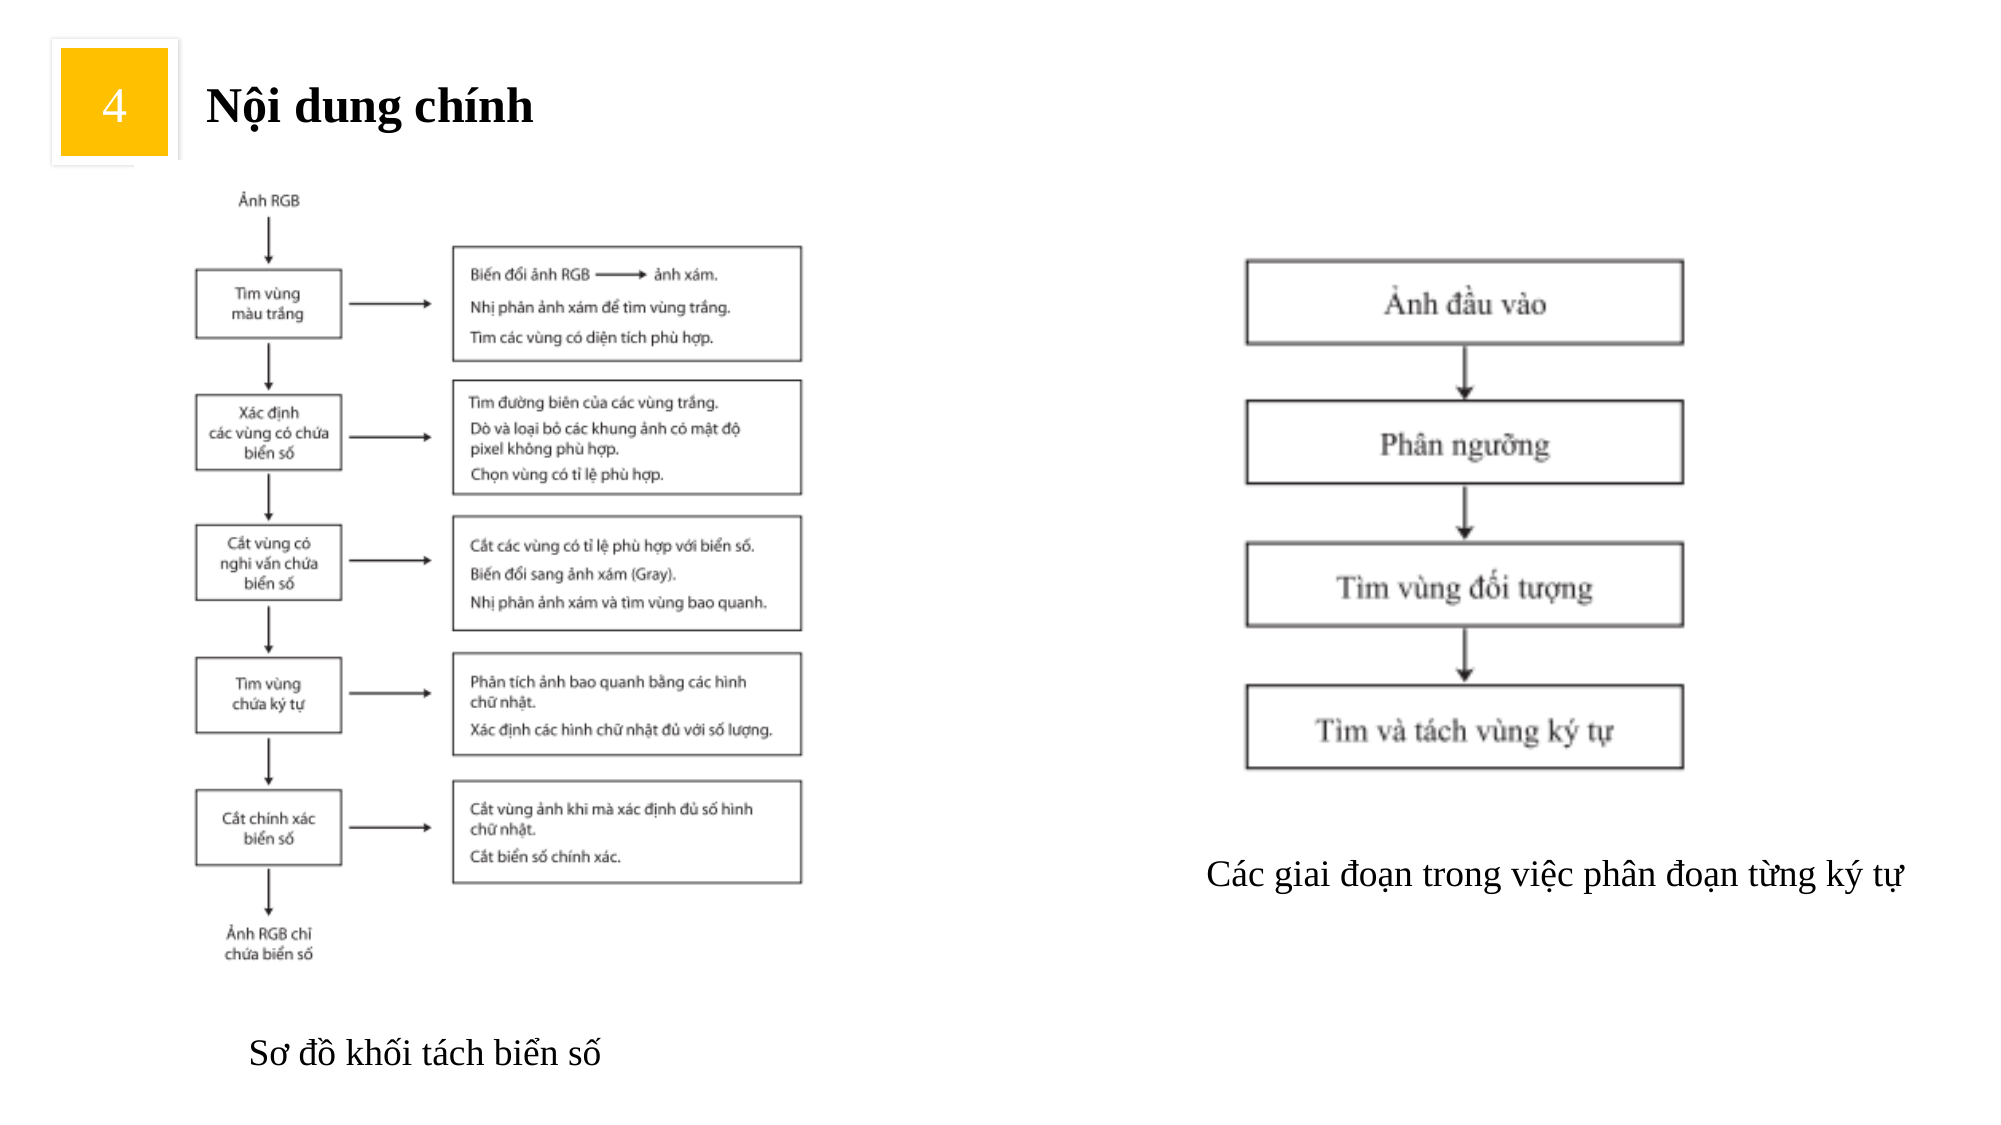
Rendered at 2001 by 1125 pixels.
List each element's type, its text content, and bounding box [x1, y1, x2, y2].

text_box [56, 43, 1001, 161]
picture [1191, 191, 1758, 782]
text_box Các giai đoạn trong việc phân đoạn từng ký tự [1191, 842, 1932, 902]
picture [134, 160, 872, 982]
text_box Sơ đồ khối tách biển số [114, 1020, 736, 1081]
